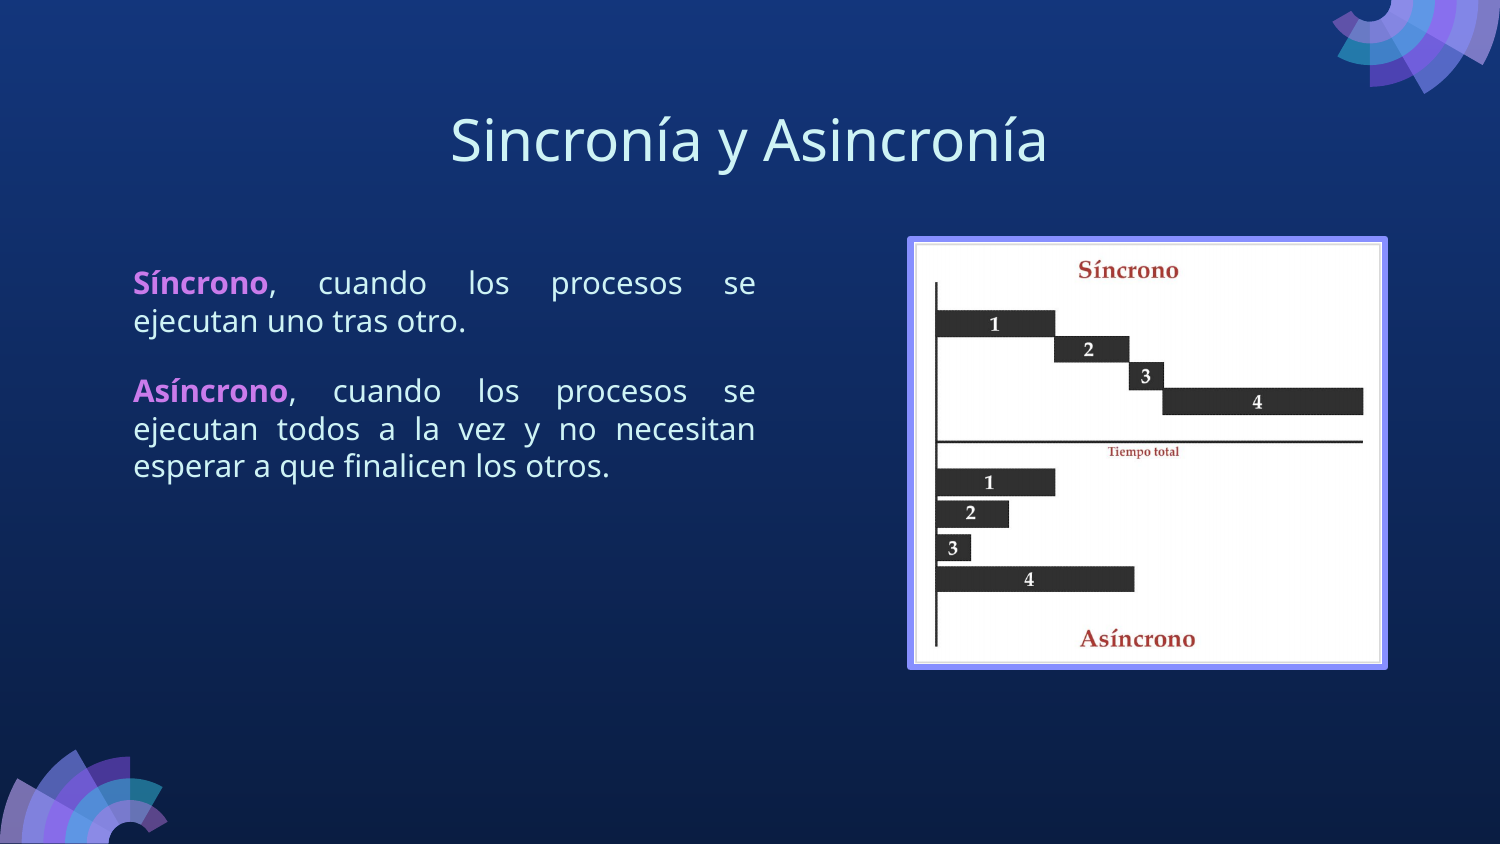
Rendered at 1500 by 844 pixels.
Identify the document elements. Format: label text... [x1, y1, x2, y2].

list Síncrono, cuando los procesos se ejecutan uno tras otro. Asíncrono, cuando los procesos se ejecutan todos a la vez y no necesitan esperar a que finalicen los otros. [118, 248, 772, 697]
title Sincronía y Asincronía [118, 88, 1382, 183]
picture [913, 241, 1383, 665]
